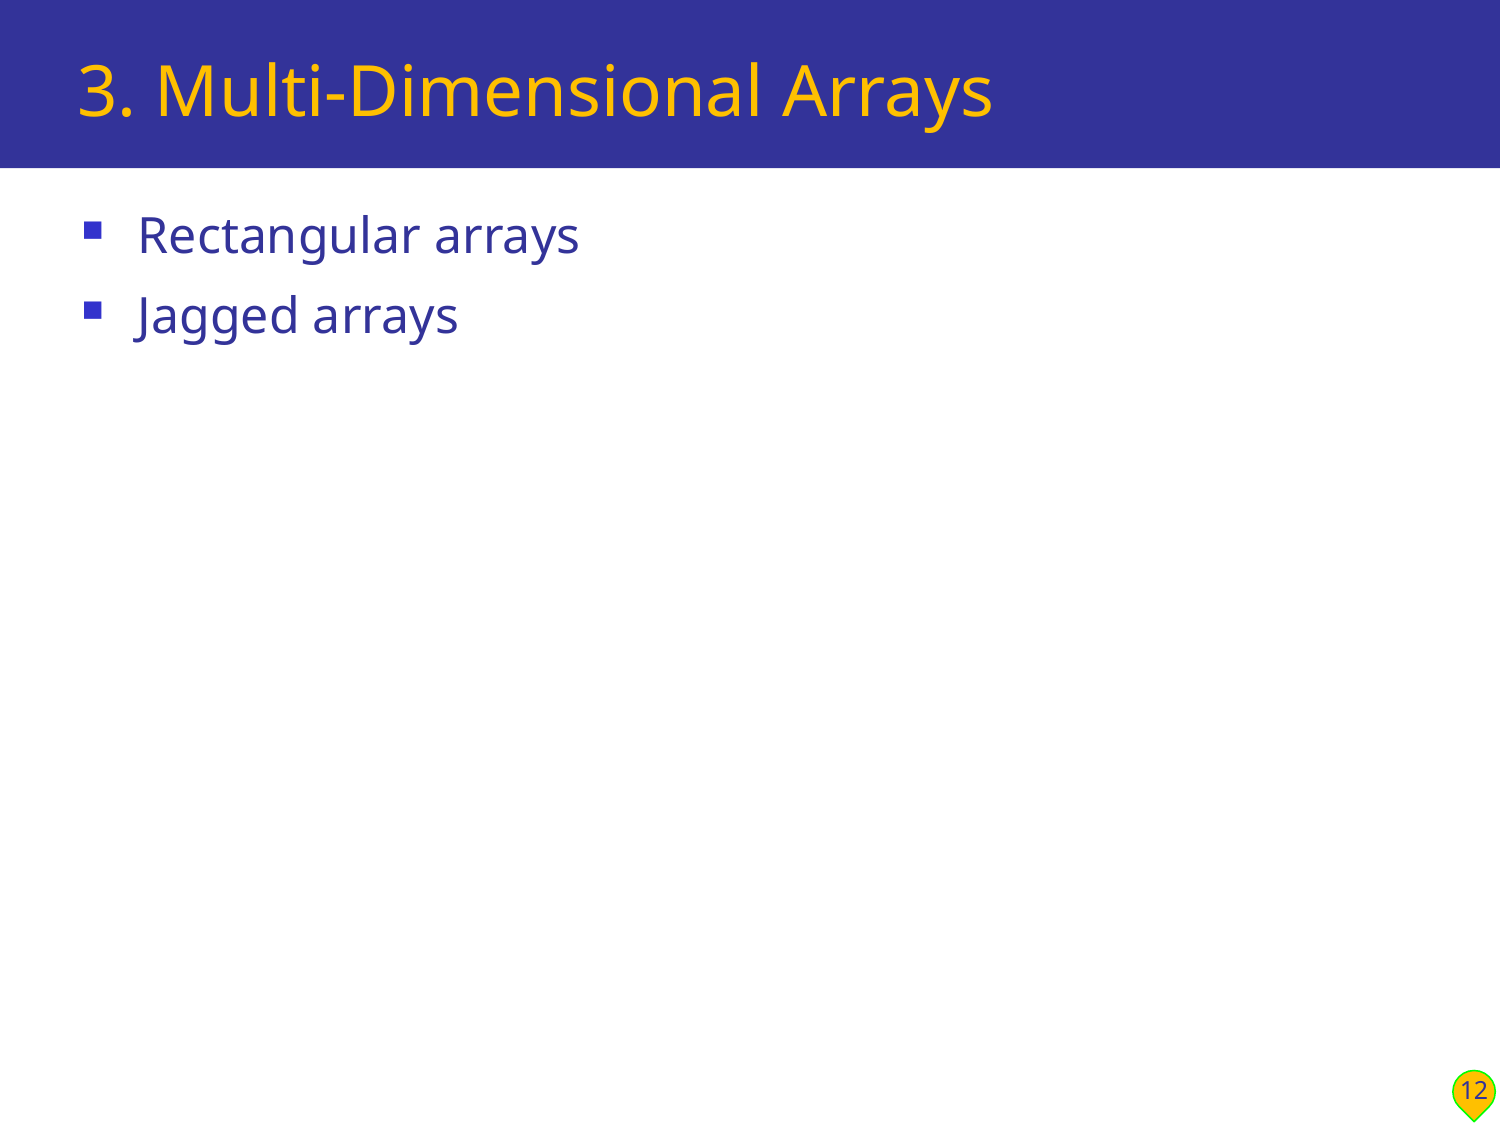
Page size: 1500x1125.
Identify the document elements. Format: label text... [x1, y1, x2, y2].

list Rectangular arrays Jagged arrays [66, 196, 1460, 1007]
title 3. Multi-Dimensional Arrays [61, 24, 1465, 139]
footer 12 [1431, 1040, 1500, 1117]
